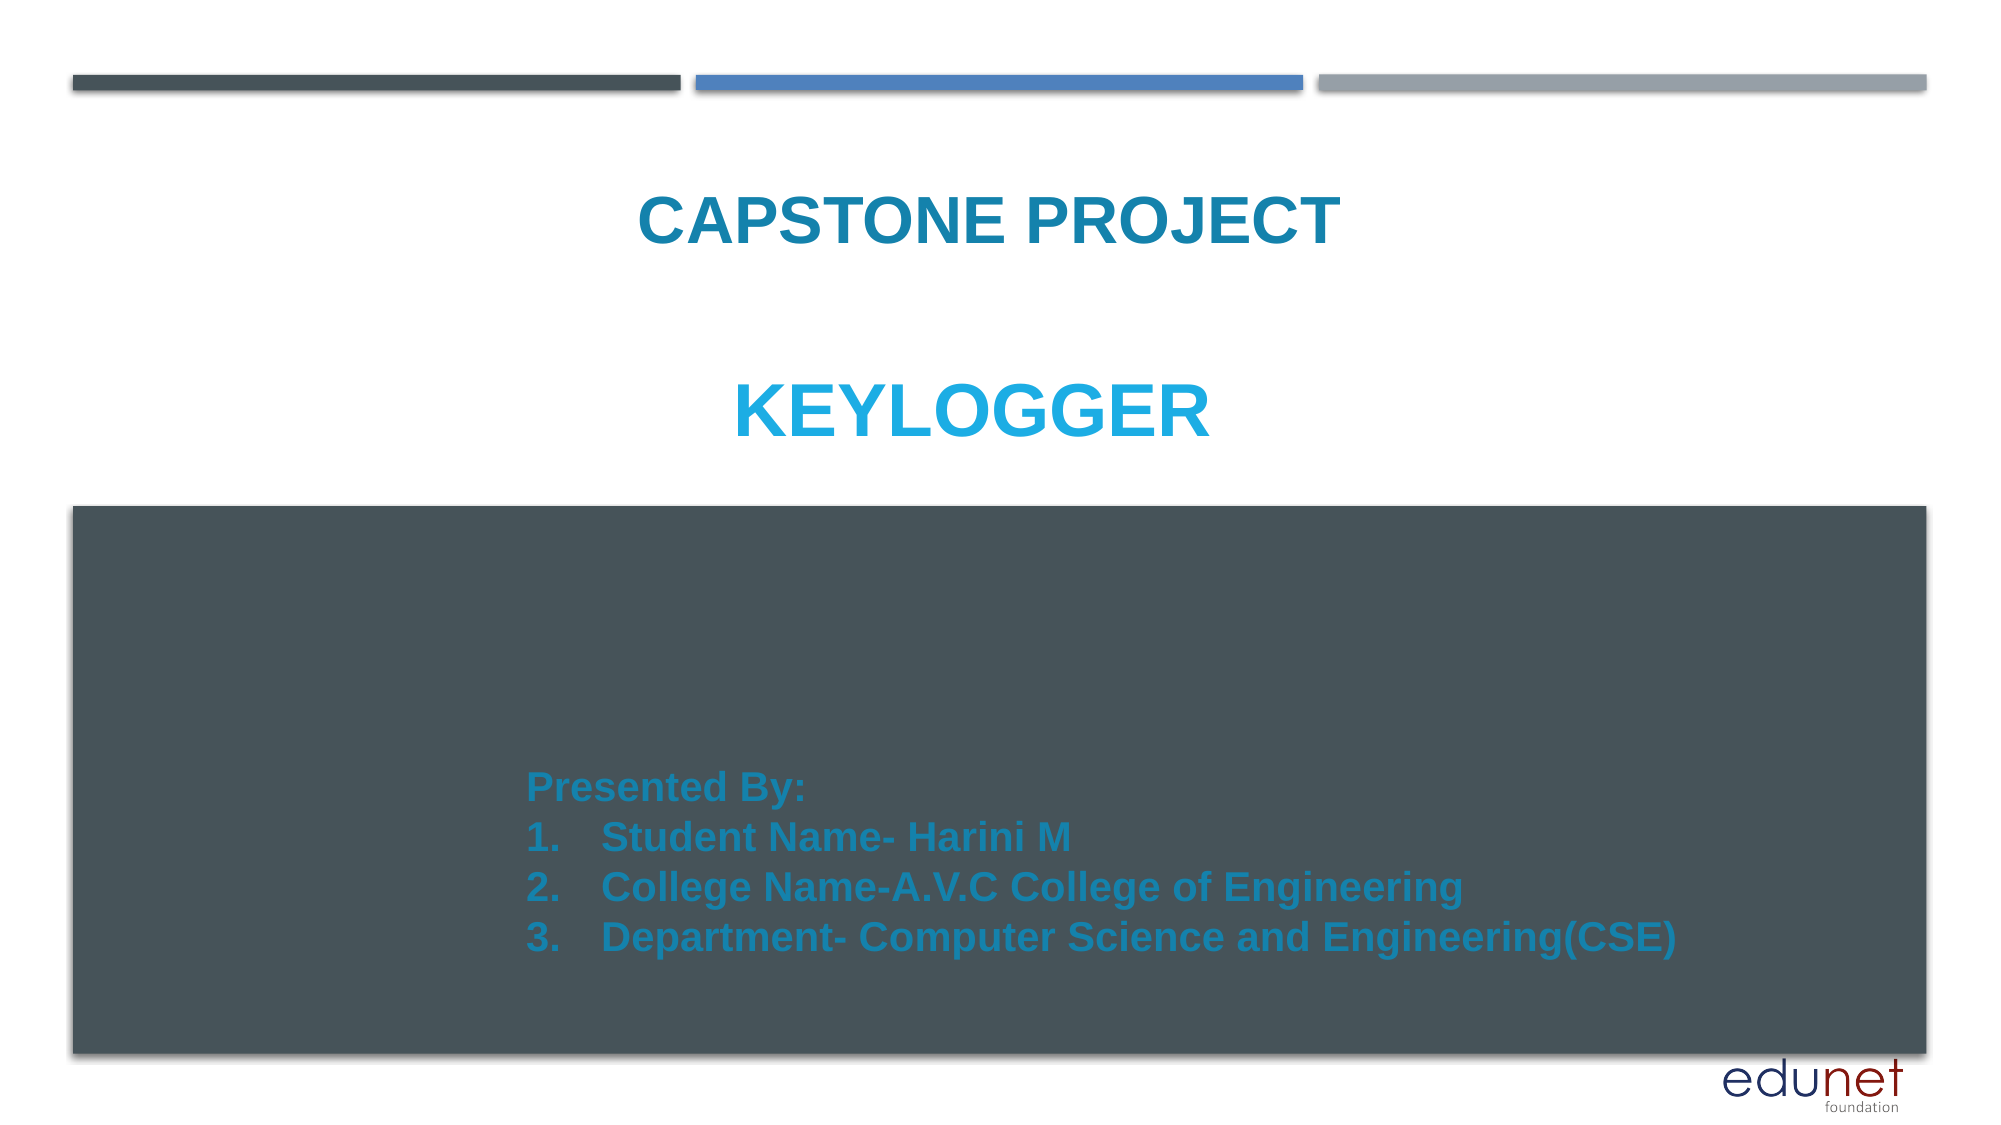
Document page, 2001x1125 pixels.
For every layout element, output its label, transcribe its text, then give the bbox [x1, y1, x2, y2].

picture [1719, 1056, 1905, 1116]
text_box CAPSTONE PROJECT [0, 169, 2000, 265]
text_box keylogger [222, 298, 1723, 459]
text_box Presented By: Student Name- Harini M College Name-A.V.C College of Engineering Department- Computer Science and Engineering(CSE) [511, 752, 1821, 968]
